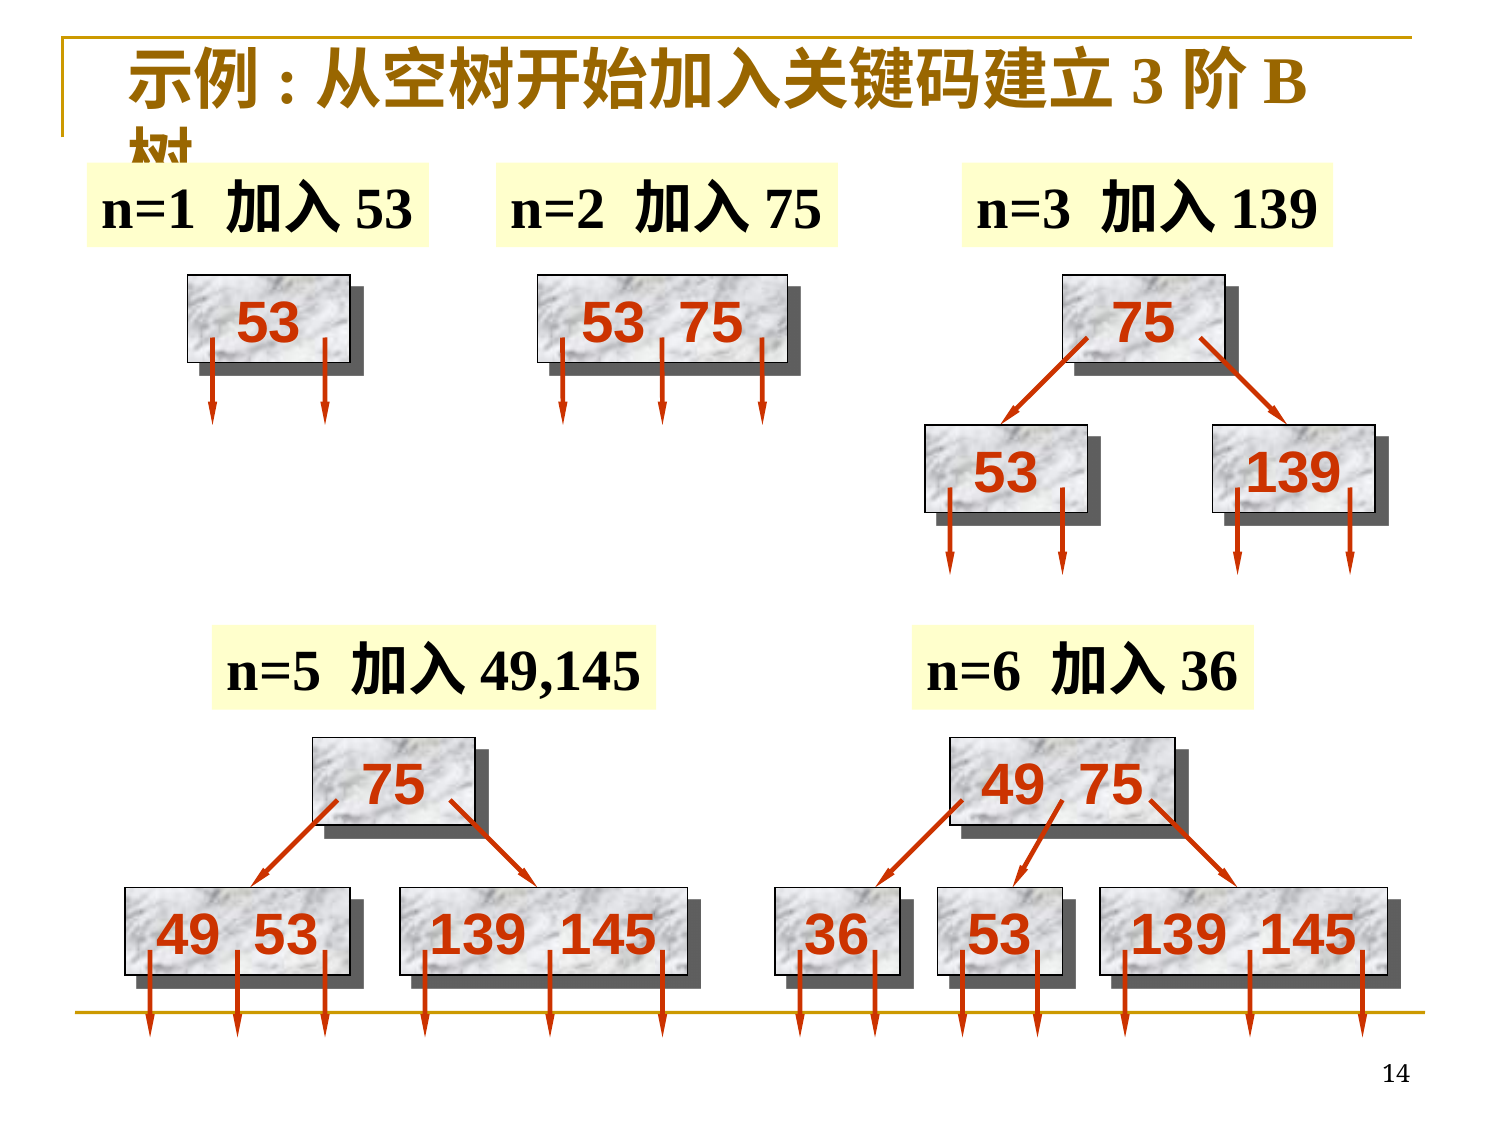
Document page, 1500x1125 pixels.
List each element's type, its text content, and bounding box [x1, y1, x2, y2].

text_box [233, 949, 242, 1038]
slide_number 14 [1074, 1024, 1425, 1100]
text_box [758, 337, 767, 425]
text_box [1345, 487, 1355, 575]
text_box [1120, 949, 1130, 1038]
text_box [945, 487, 955, 575]
text_box [320, 337, 330, 425]
text_box 75 [1062, 274, 1225, 363]
text_box [420, 949, 430, 1038]
text_box 53 75 [537, 274, 788, 363]
text_box [1245, 949, 1255, 1038]
text_box 53 [187, 274, 350, 363]
text_box 53 [937, 887, 1063, 975]
text_box 49 75 [949, 737, 1175, 825]
text_box [545, 949, 555, 1038]
text_box 示例:从空树开始加入关键码建立3阶B 树 [112, 29, 1363, 205]
text_box [1000, 337, 1088, 424]
text_box n=2 加入75 [496, 162, 838, 248]
text_box [875, 799, 963, 887]
text_box [1233, 487, 1242, 575]
text_box n=6 加入36 [911, 624, 1254, 710]
text_box 139 [1212, 424, 1375, 513]
text_box n=1 加入53 [86, 162, 429, 248]
text_box [870, 949, 880, 1038]
text_box 49 53 [124, 887, 350, 975]
text_box 53 [924, 424, 1088, 513]
text_box n=3 加入139 [961, 162, 1334, 248]
text_box 36 [774, 887, 900, 975]
text_box [1199, 337, 1287, 424]
text_box [795, 949, 805, 1038]
text_box [658, 337, 667, 425]
text_box [1149, 799, 1238, 887]
text_box [320, 949, 330, 1038]
text_box [658, 949, 667, 1038]
text_box [558, 337, 567, 425]
text_box 139 145 [1099, 887, 1388, 975]
text_box [250, 799, 338, 887]
text_box [958, 949, 967, 1038]
text_box [208, 337, 217, 425]
text_box [1358, 949, 1367, 1038]
text_box [1033, 949, 1042, 1038]
text_box 75 [312, 737, 475, 825]
text_box [1058, 487, 1067, 575]
text_box [1012, 799, 1063, 888]
text_box 139 145 [399, 887, 688, 975]
text_box n=5 加入49,145 [211, 624, 657, 710]
text_box [145, 949, 155, 1038]
text_box [449, 799, 538, 887]
